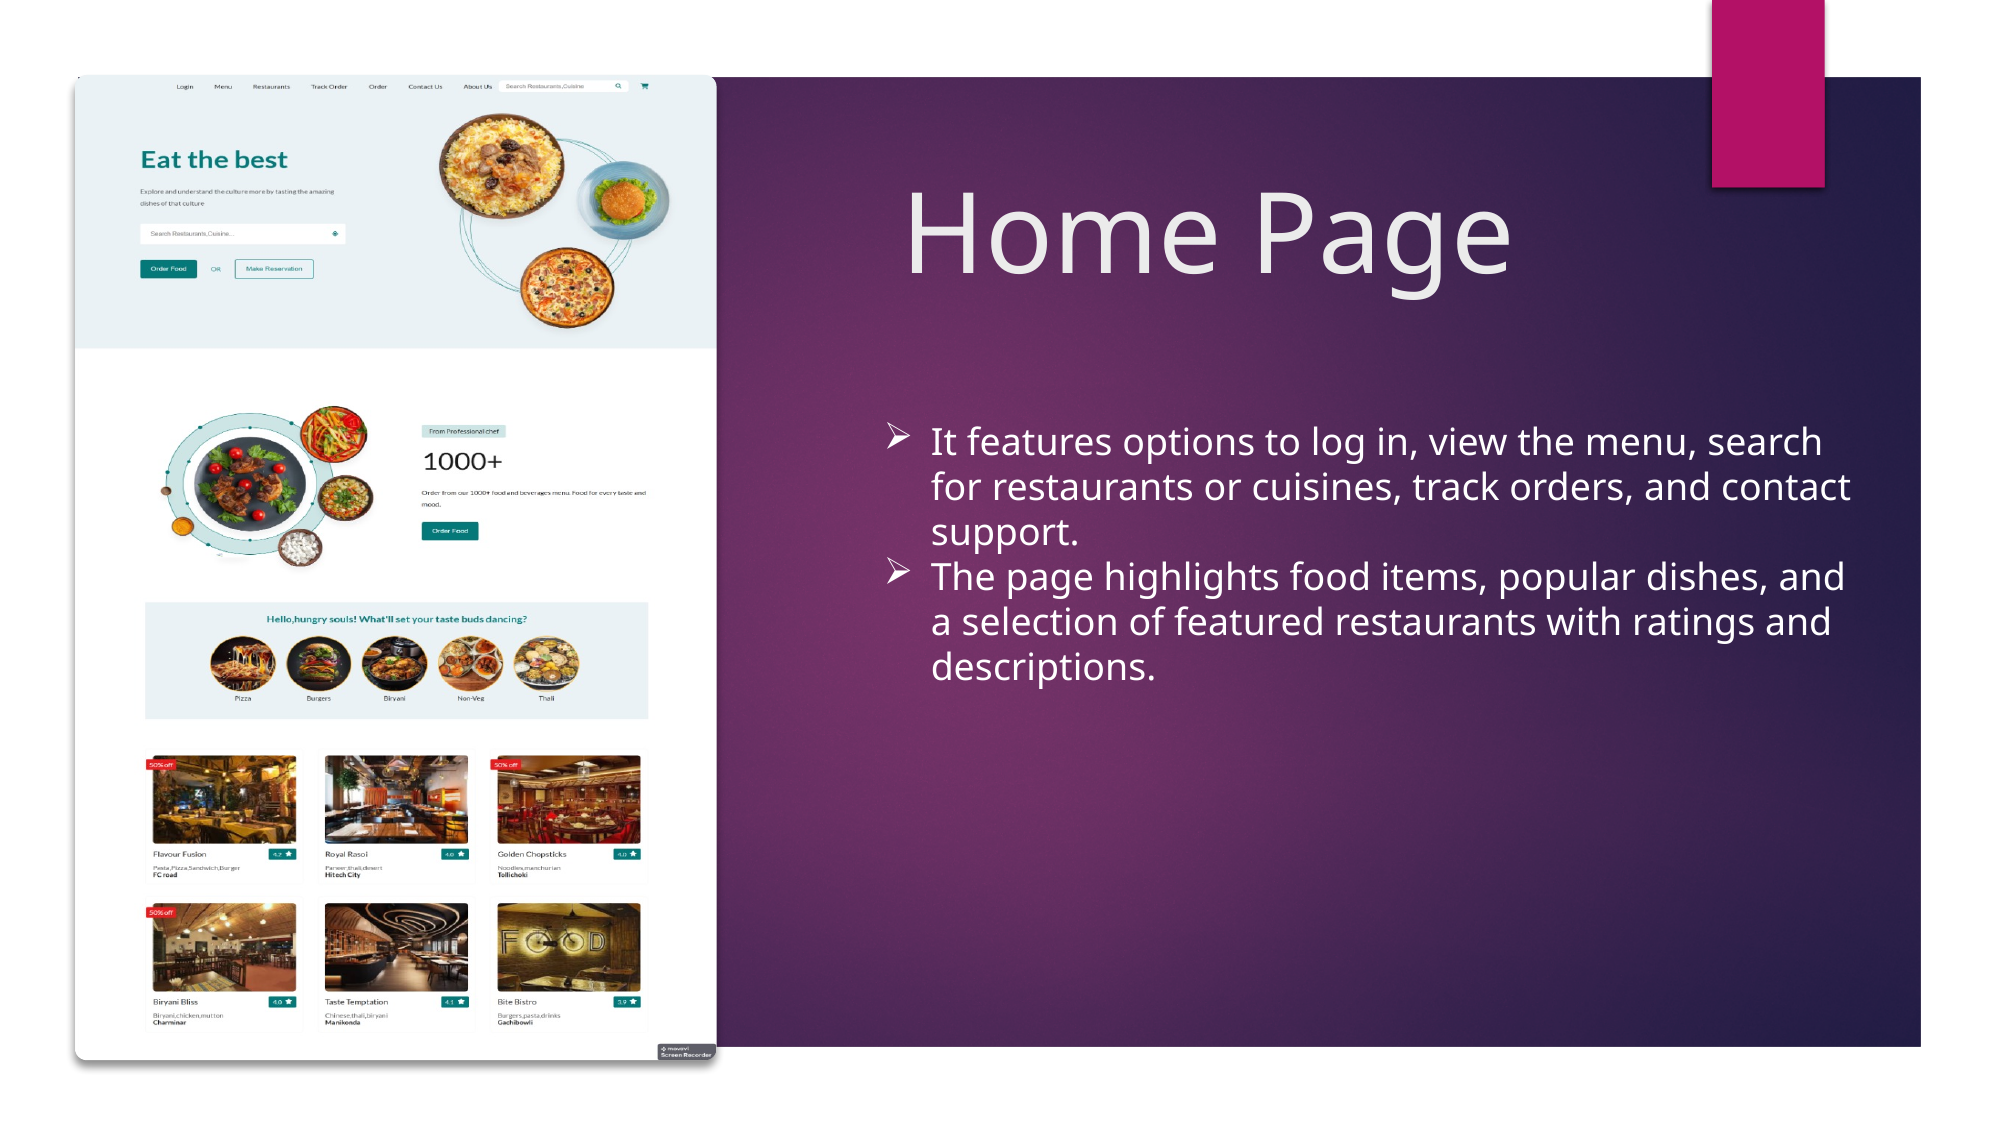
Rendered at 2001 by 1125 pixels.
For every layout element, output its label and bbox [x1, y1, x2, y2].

list [74, 74, 717, 1061]
text_box [0, 0, 2000, 1125]
